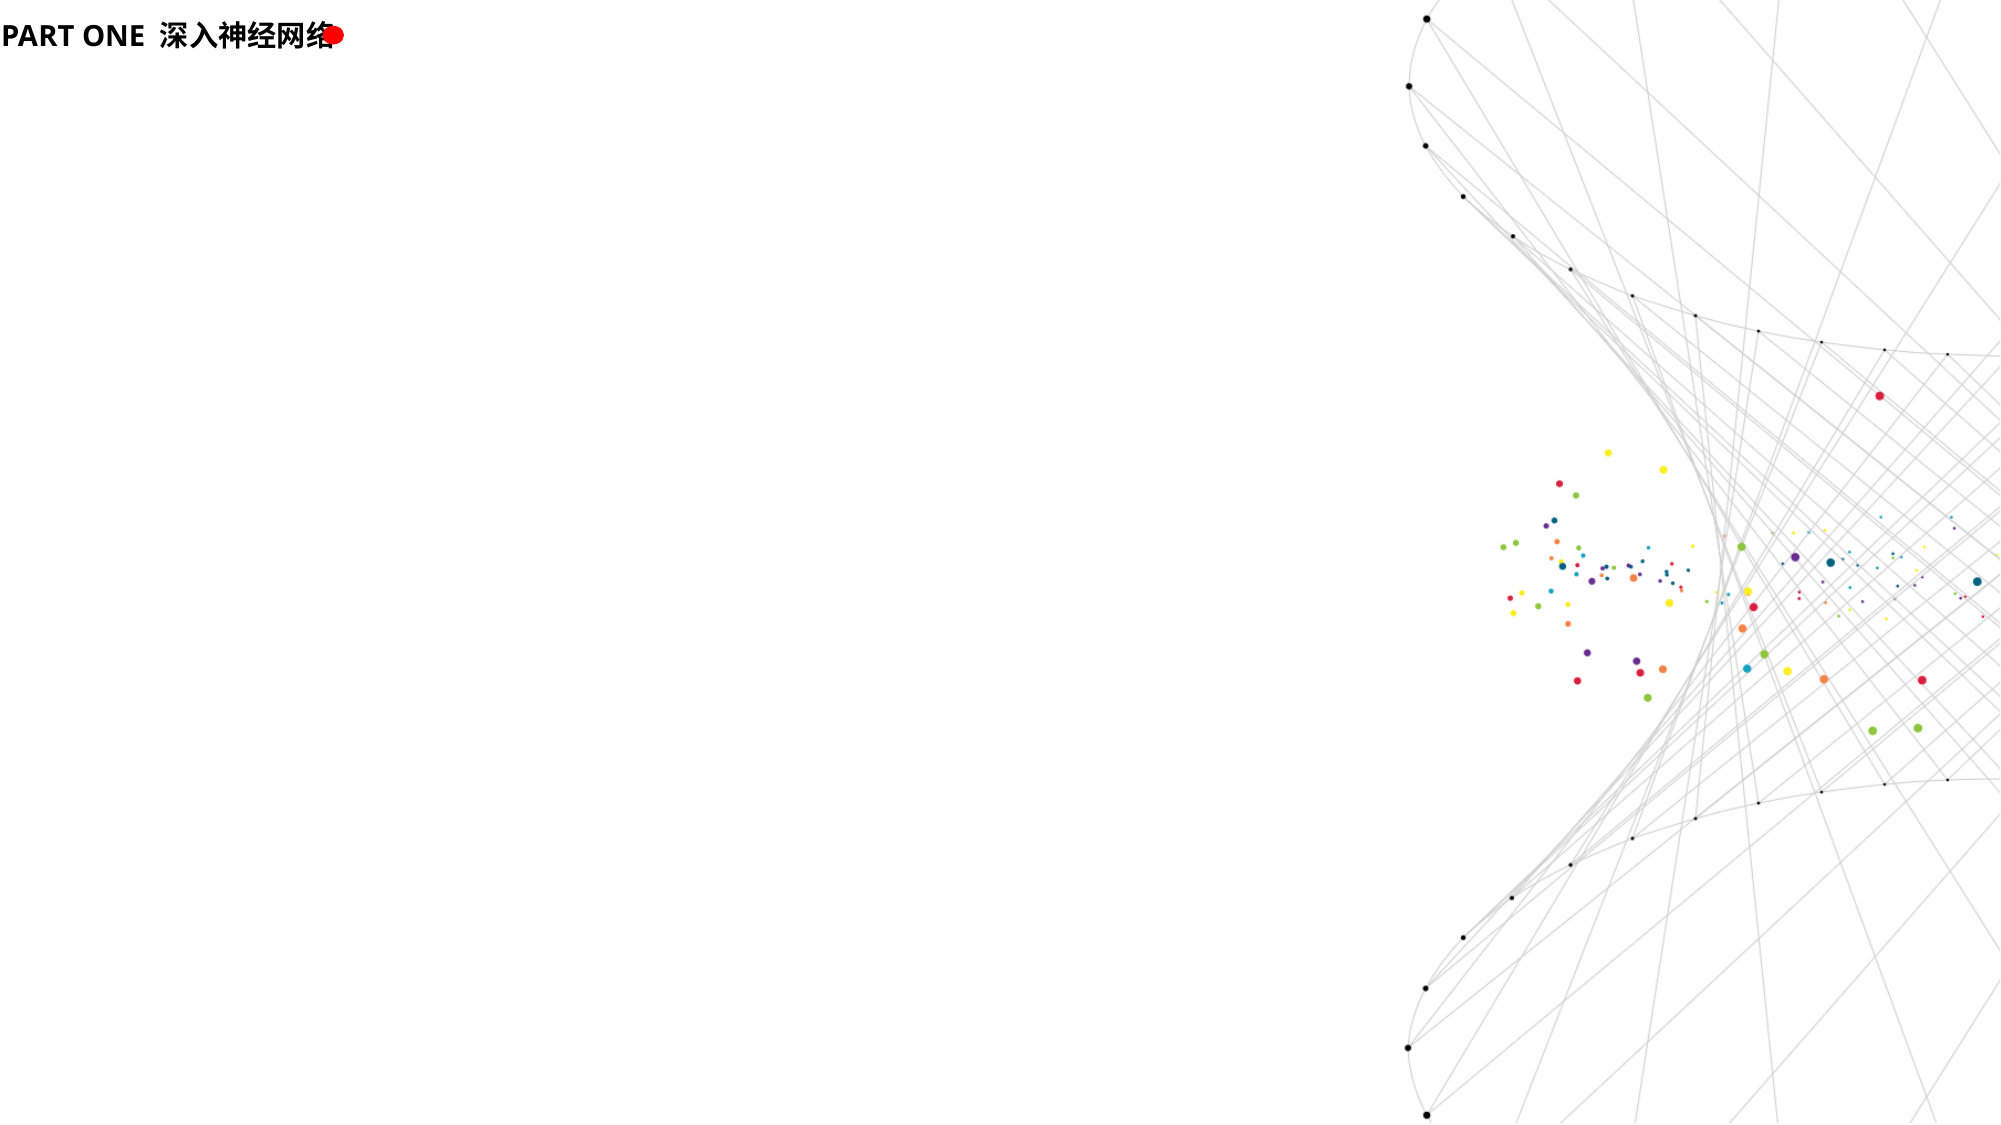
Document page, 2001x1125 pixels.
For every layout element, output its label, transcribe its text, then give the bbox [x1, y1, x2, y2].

picture [1314, 0, 2001, 1123]
text_box [321, 24, 346, 46]
text_box PART ONE 深入神经网络 [0, 9, 351, 60]
